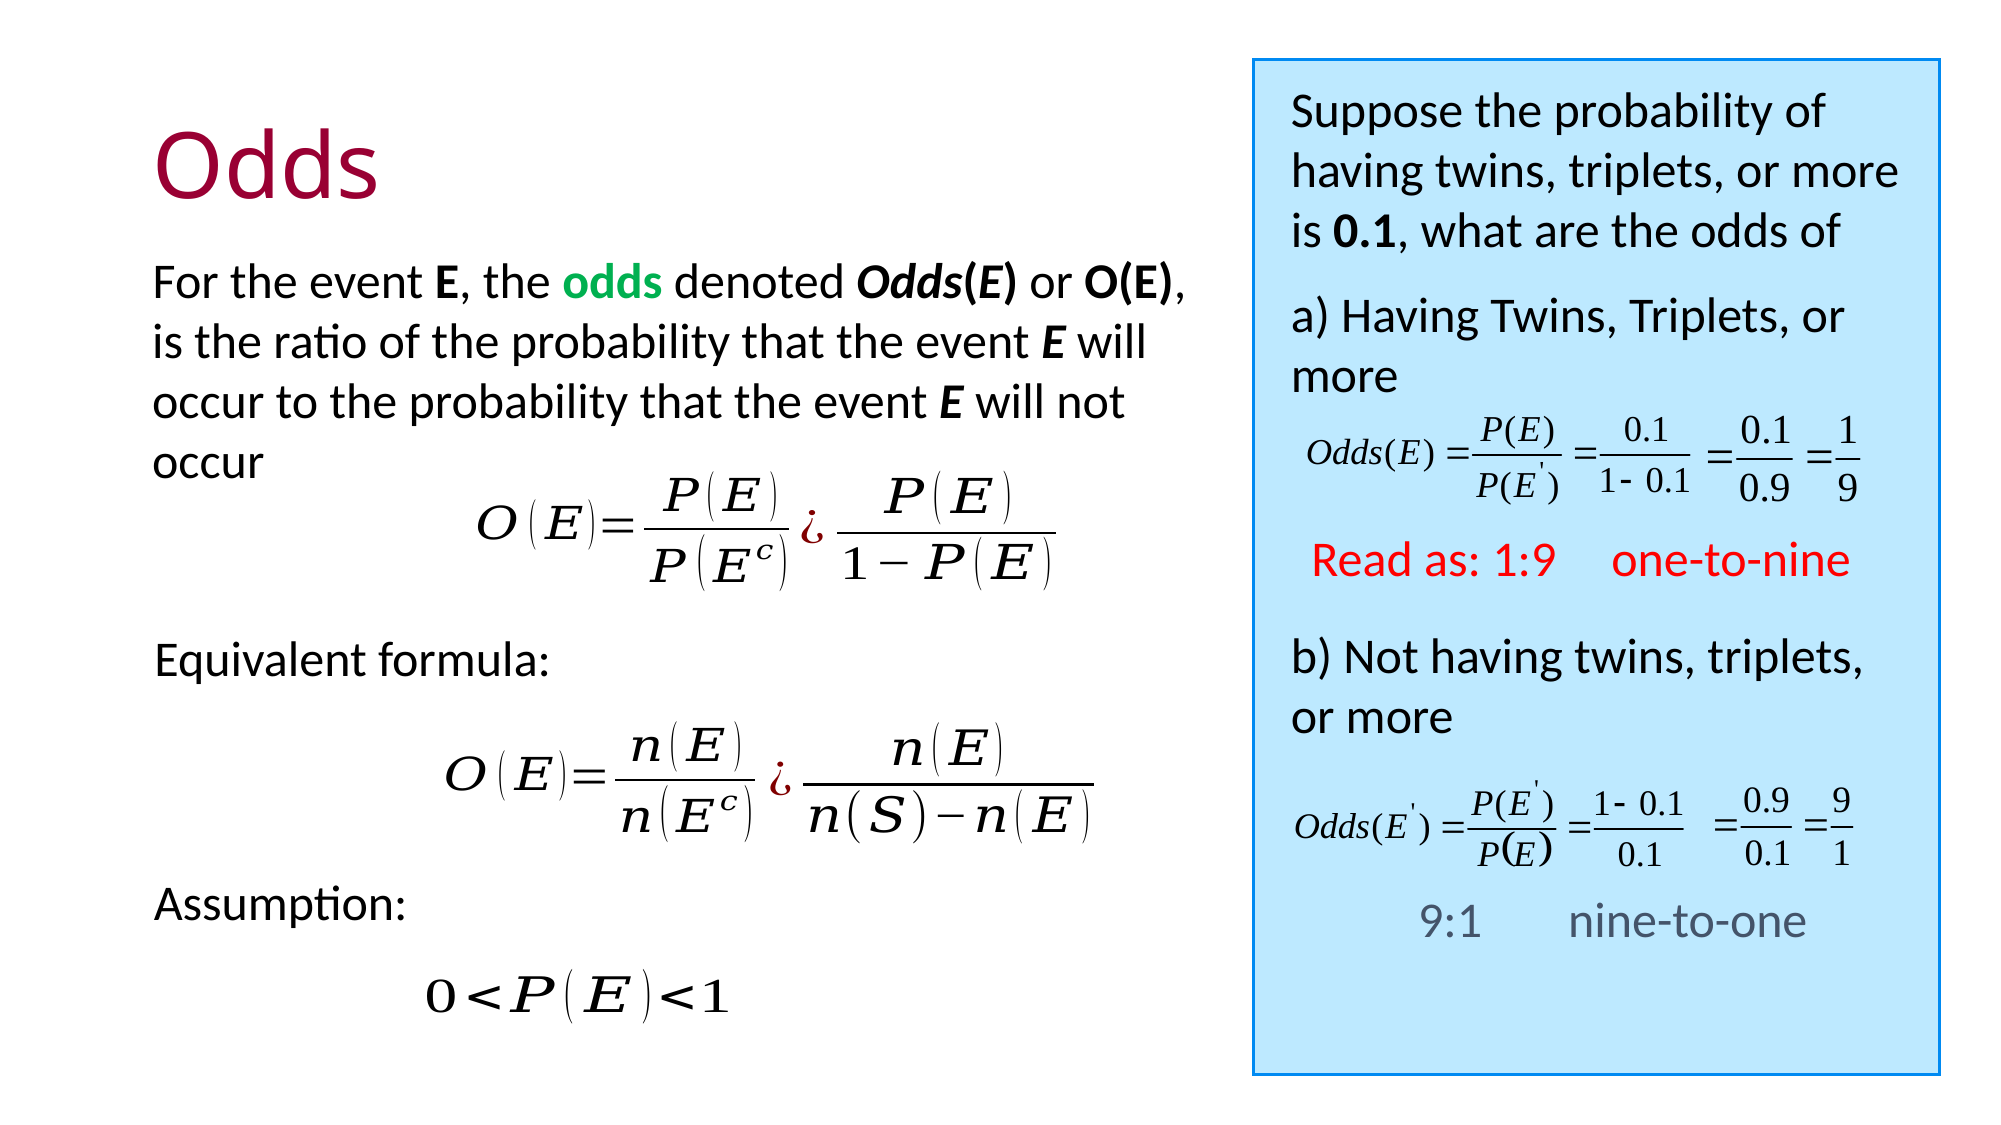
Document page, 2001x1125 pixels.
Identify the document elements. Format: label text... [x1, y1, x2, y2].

text_box a) Having Twins, Triplets, or more [1276, 275, 1920, 410]
text_box Equivalent formula: [139, 618, 567, 694]
title Odds [137, 59, 1000, 240]
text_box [1705, 777, 1862, 874]
text_box Suppose the probability of having twins, triplets, or more is 0.1, what are the odds of [1276, 70, 1920, 265]
text_box [1252, 59, 1941, 1076]
text_box b) Not having twins, triplets, or more [1276, 616, 1920, 751]
text_box Read as: 1:9 one-to-nine [1296, 519, 1892, 595]
text_box Assumption: [139, 863, 423, 938]
text_box 9:1 nine-to-one [1253, 880, 1842, 955]
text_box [1697, 403, 1870, 511]
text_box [1301, 406, 1698, 513]
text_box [1289, 771, 1691, 881]
text_box For the event E, the odds denoted Odds(E) or O(E), is the ratio of the probability that the event E will occur to the probability that the event E will not occur [137, 240, 1207, 496]
